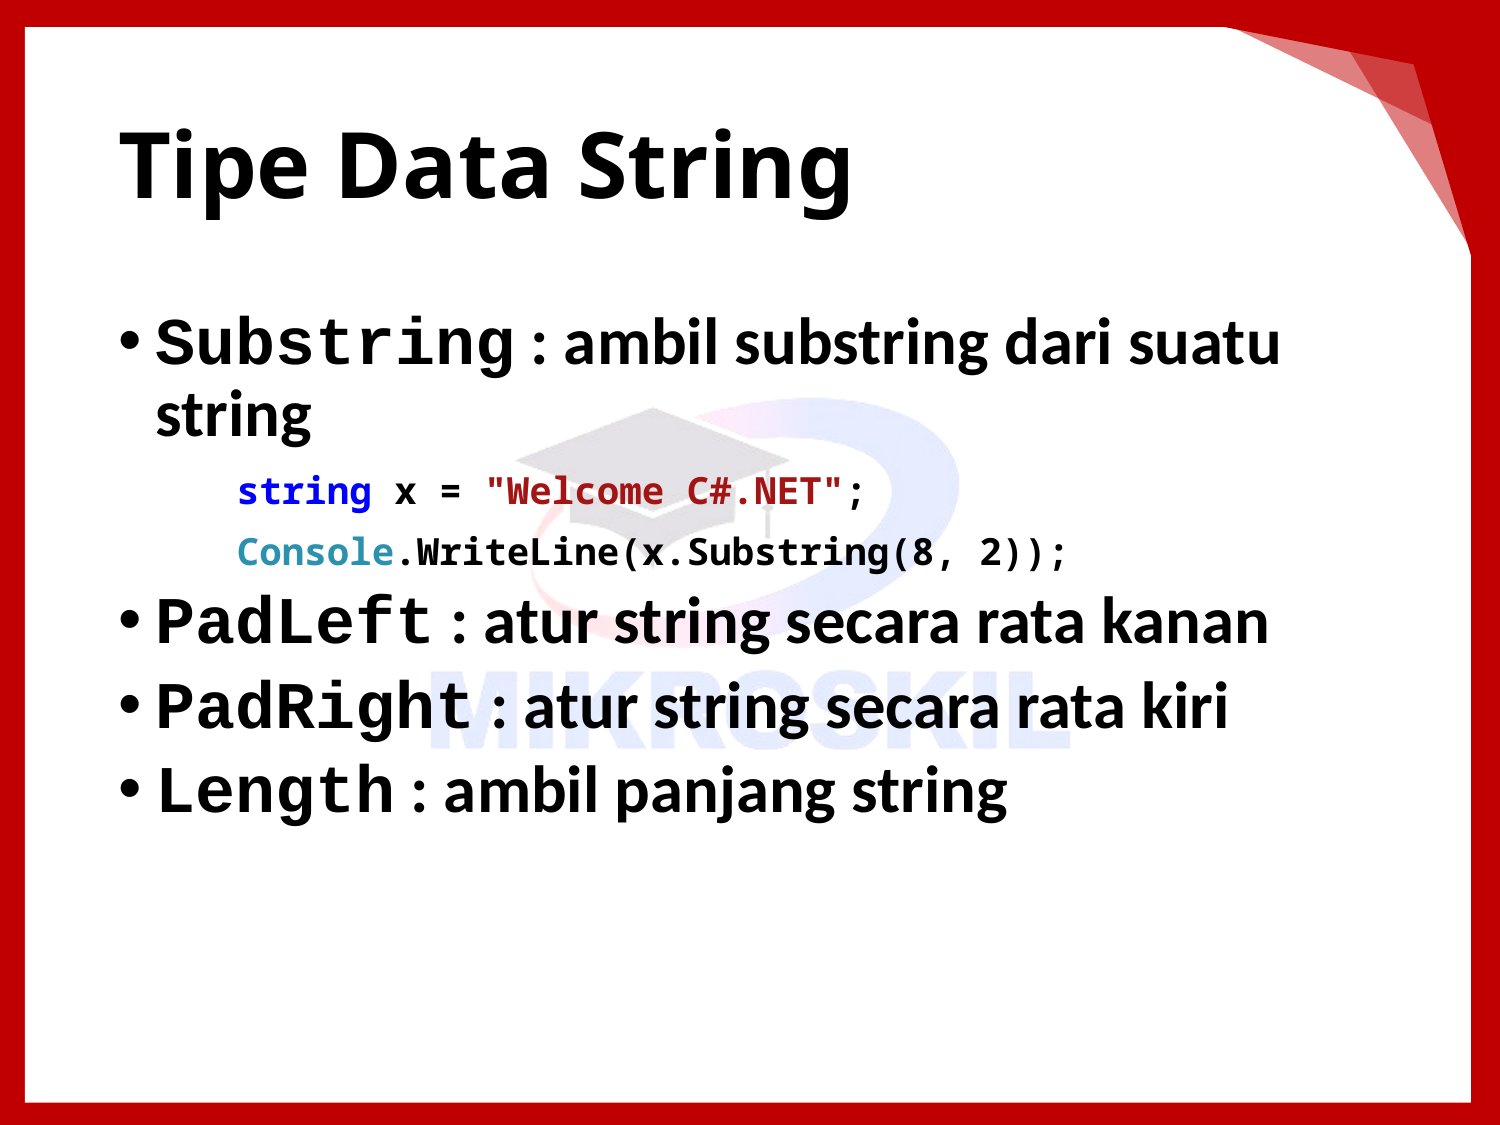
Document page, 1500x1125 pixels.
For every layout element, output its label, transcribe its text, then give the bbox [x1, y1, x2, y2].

title Tipe Data String [103, 59, 1397, 278]
list Substring : ambil substring dari suatu string string x = "Welcome C#.NET"; Console.WriteLine(x.Substring(8, 2)); PadLeft : atur string secara rata kanan PadRight : atur string secara rata kiri Length : ambil panjang string [103, 299, 1397, 1014]
